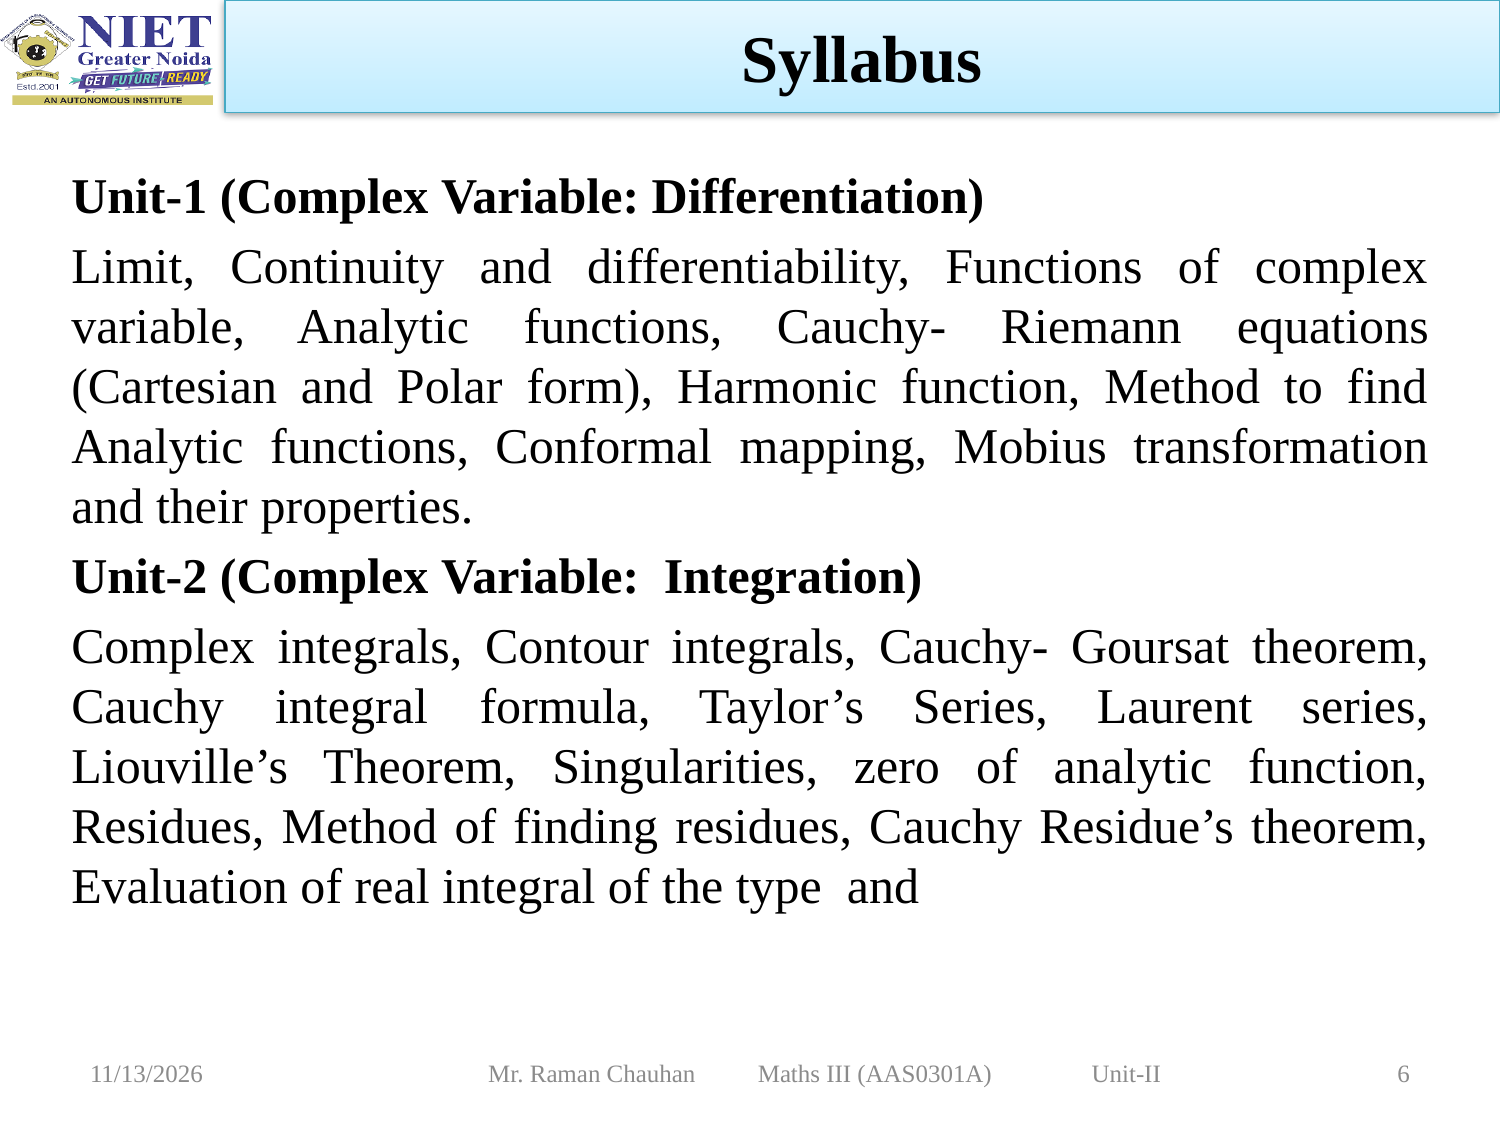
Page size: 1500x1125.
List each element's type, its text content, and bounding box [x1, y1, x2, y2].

footer Mr. Raman Chauhan Maths III (AAS0301A) Unit-II [412, 1042, 1238, 1103]
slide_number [75, 1042, 412, 1103]
slide_number 6 [1238, 1042, 1425, 1103]
picture [0, 14, 213, 105]
text_box Syllabus [224, 0, 1500, 113]
